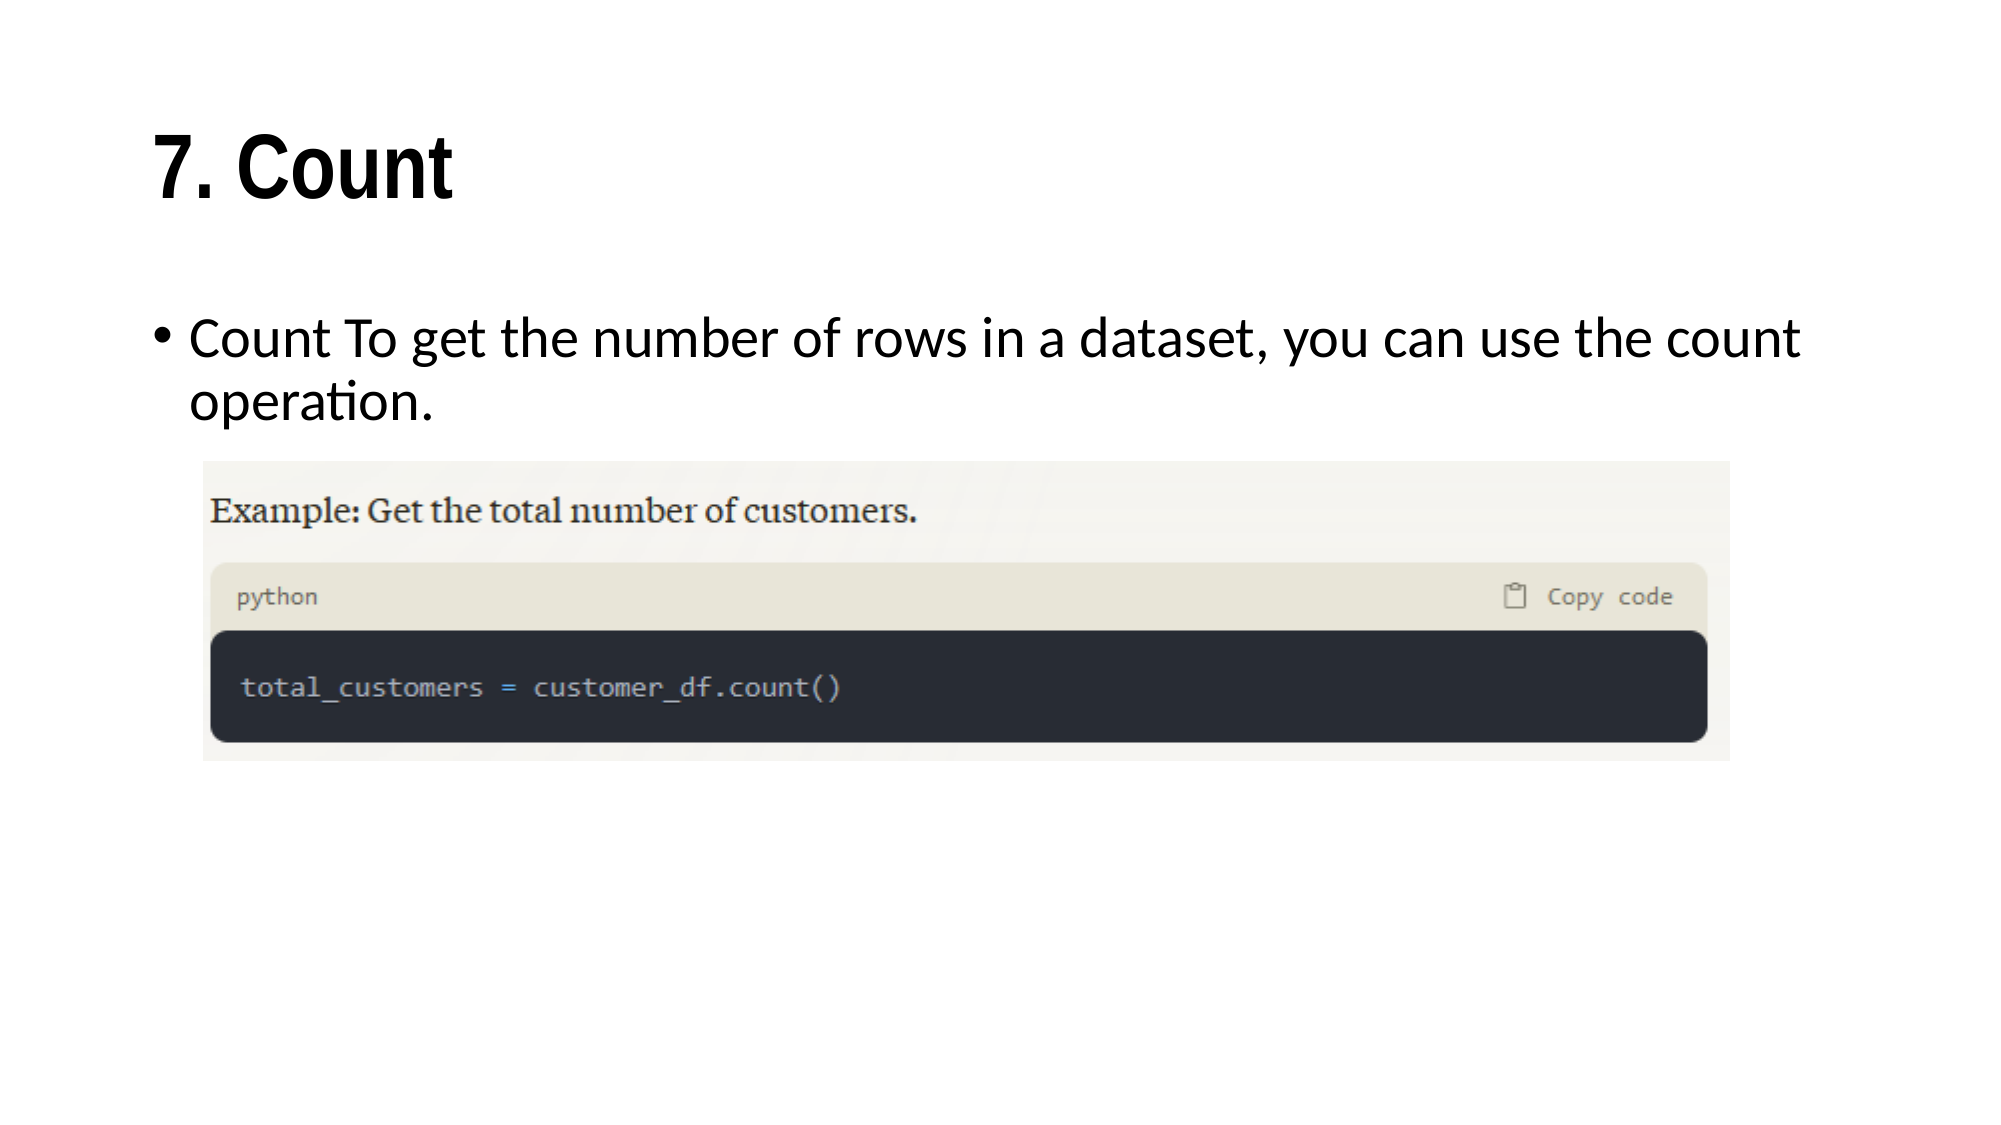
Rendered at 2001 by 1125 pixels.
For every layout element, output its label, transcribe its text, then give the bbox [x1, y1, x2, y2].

picture [203, 461, 1730, 761]
list Count To get the number of rows in a dataset, you can use the count operation. [137, 299, 1863, 1014]
title 7. Count [137, 59, 1863, 278]
